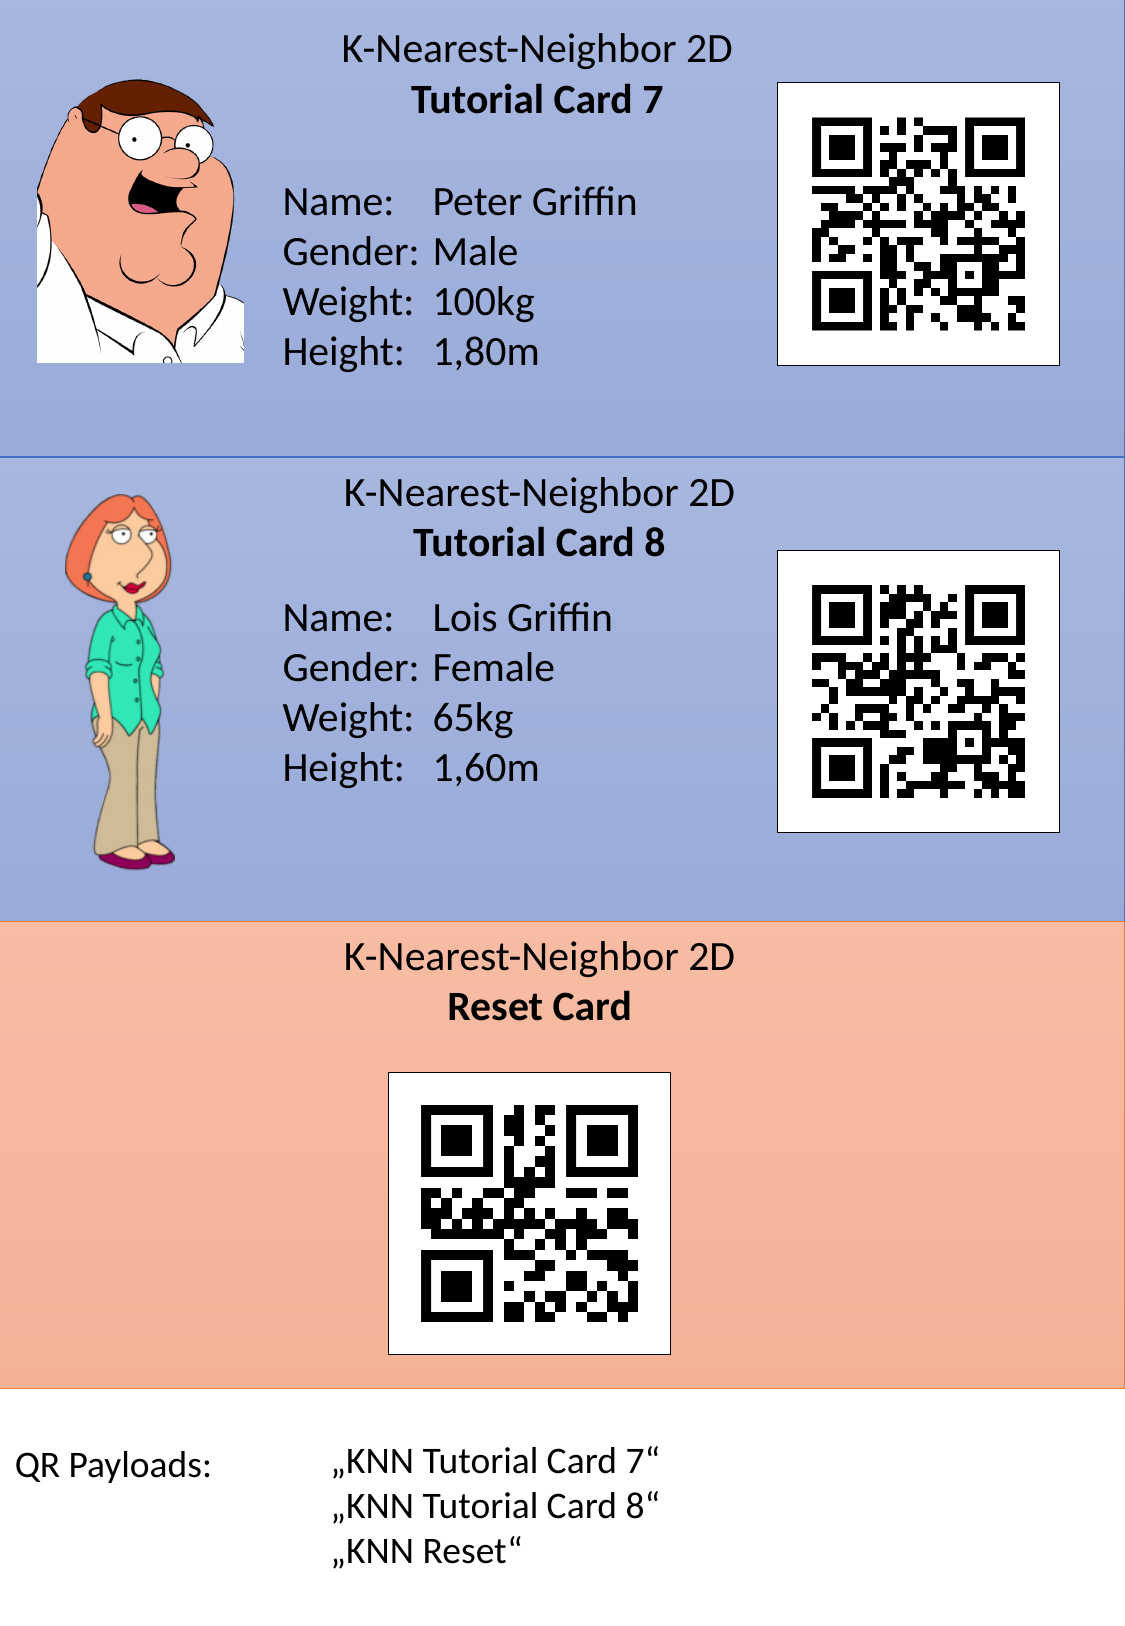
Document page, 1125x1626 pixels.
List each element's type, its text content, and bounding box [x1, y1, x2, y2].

text_box „KNN Tutorial Card 7“ „KNN Tutorial Card 8“ „KNN Reset“ [315, 1429, 753, 1579]
picture [777, 550, 1060, 833]
text_box K-Nearest-Neighbor 2D Reset Card [324, 921, 755, 1037]
picture [64, 494, 175, 872]
text_box [0, 0, 1125, 456]
text_box Name: Lois Griffin Gender: Female Weight: 65kg Height: 1,60m [267, 582, 777, 798]
text_box [0, 456, 1125, 921]
picture [777, 82, 1060, 366]
picture [37, 79, 244, 363]
text_box K-Nearest-Neighbor 2D Tutorial Card 8 [324, 456, 755, 572]
picture [388, 1072, 671, 1355]
text_box QR Payloads: [0, 1432, 235, 1493]
text_box [0, 921, 1125, 1389]
text_box K-Nearest-Neighbor 2D Tutorial Card 7 [322, 13, 753, 129]
text_box Name: Peter Griffin Gender: Male Weight: 100kg Height: 1,80m [267, 166, 753, 382]
